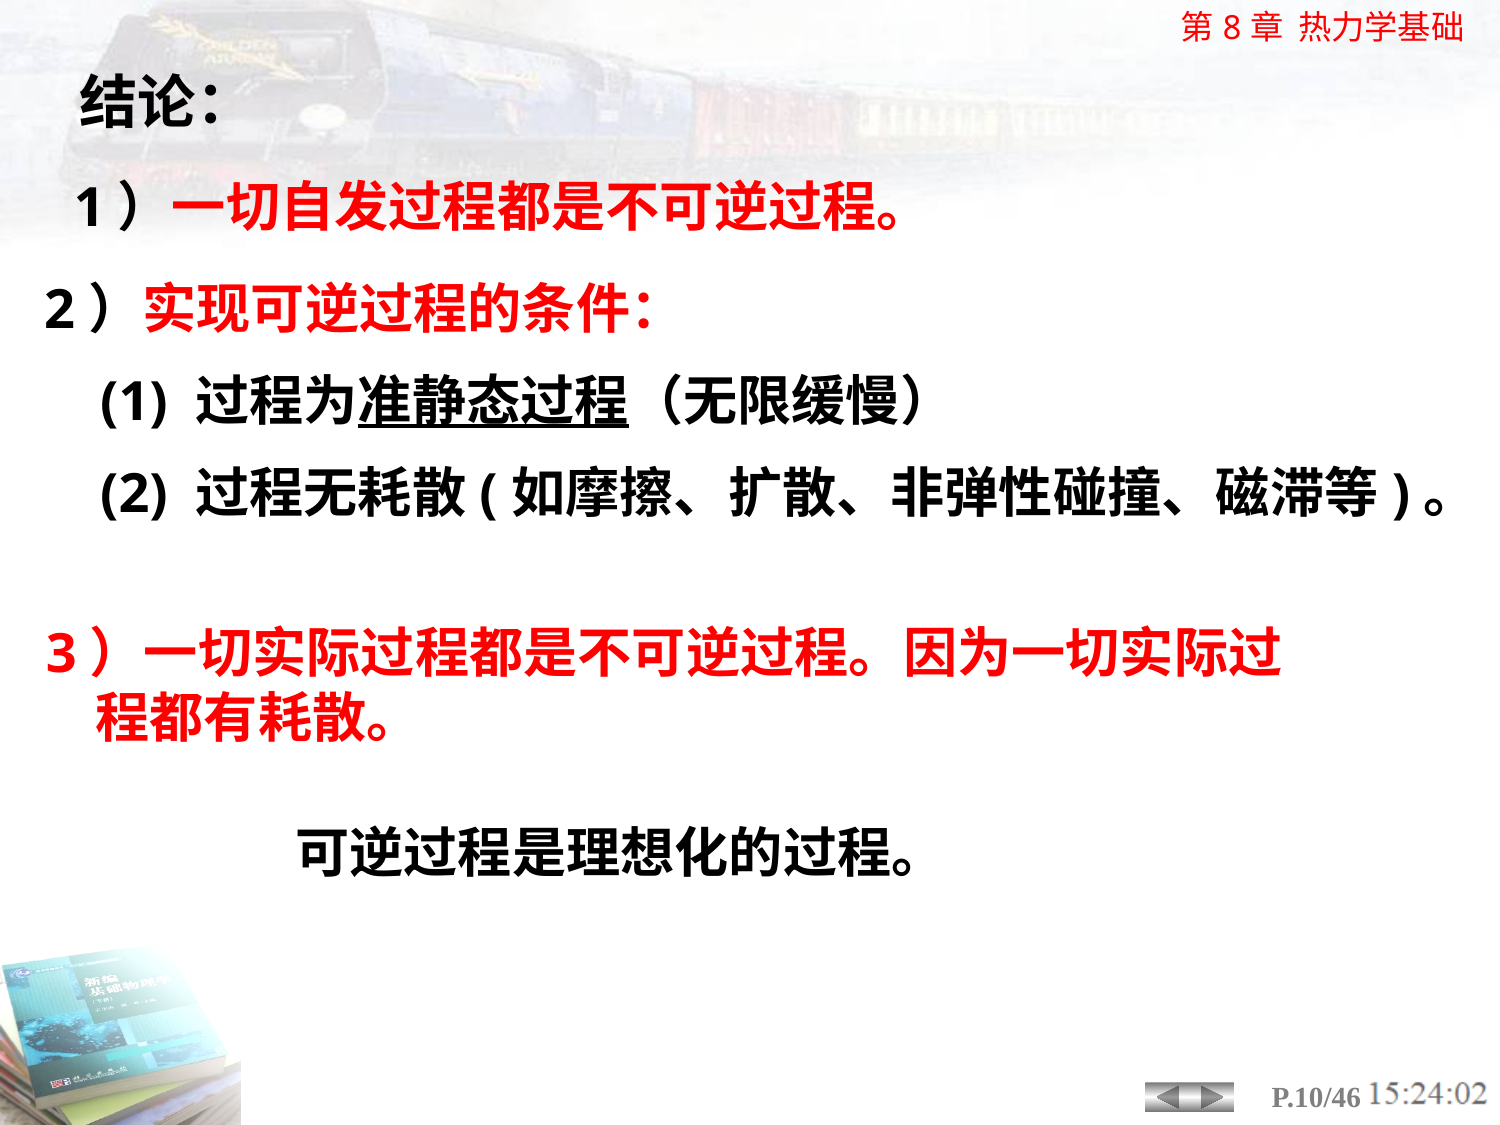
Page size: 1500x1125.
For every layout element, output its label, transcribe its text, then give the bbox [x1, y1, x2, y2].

text_box 可逆过程是理想化的过程。 [218, 810, 1123, 891]
text_box 结论： [64, 57, 499, 143]
text_box 3）一切实际过程都是不可逆过程。因为一切实际过 程都有耗散。 [31, 596, 1424, 756]
text_box 1）一切自发过程都是不可逆过程。 [58, 164, 1328, 245]
picture [0, 0, 1500, 343]
text_box 2）实现可逆过程的条件： (1) 过程为准静态过程（无限缓慢） (2) 过程无耗散(如摩擦、扩散、非弹性碰撞、磁滞等)。 [29, 266, 1500, 596]
